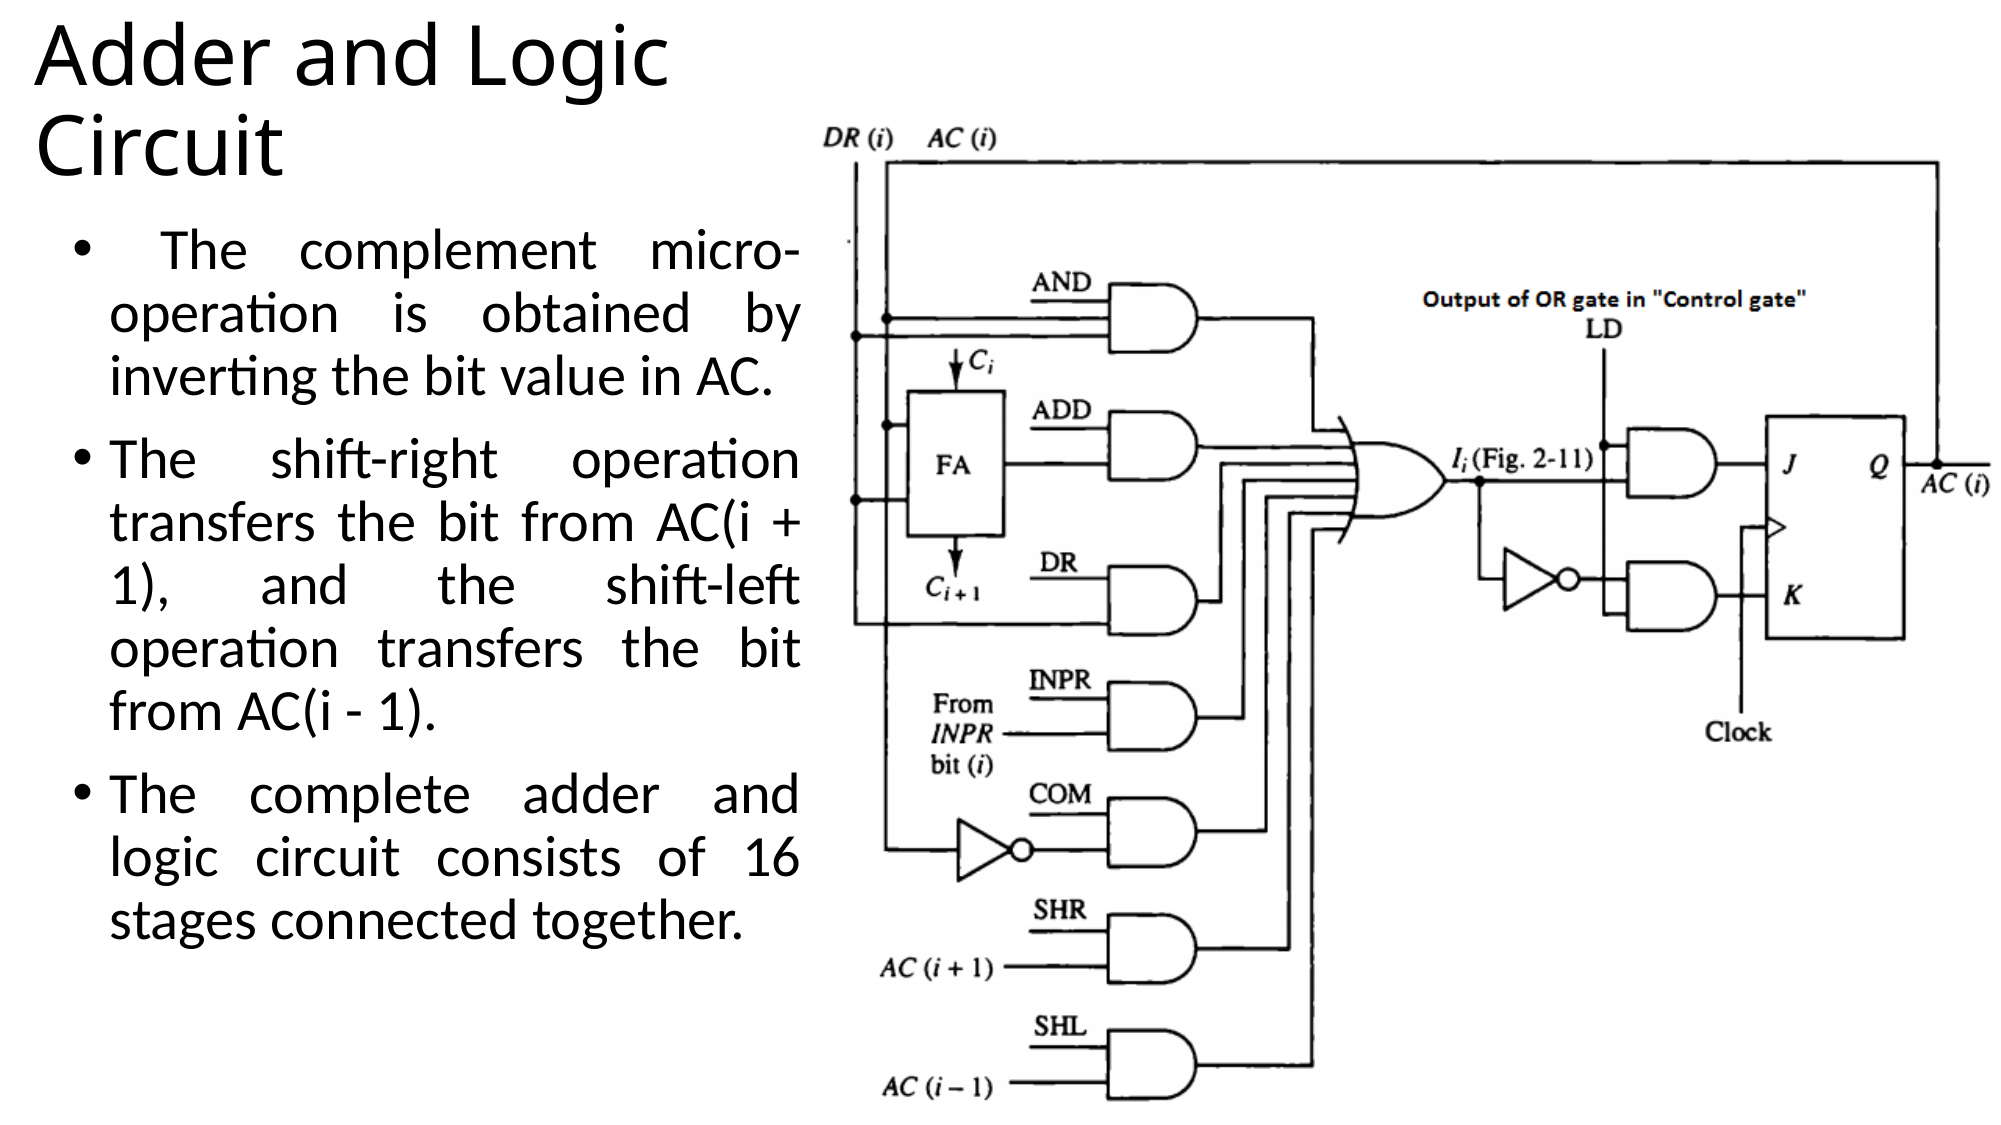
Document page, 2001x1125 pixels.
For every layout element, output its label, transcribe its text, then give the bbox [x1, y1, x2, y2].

text_box The complement micro-operation is obtained by inverting the bit value in AC. The shift-right operation transfers the bit from AC(i + 1), and the shift-left operation transfers the bit from AC(i - 1). The complete adder and logic circuit consists of 16 stages connected together. [57, 211, 813, 1078]
title Adder and Logic Circuit [19, 26, 854, 181]
picture [813, 121, 1995, 1108]
